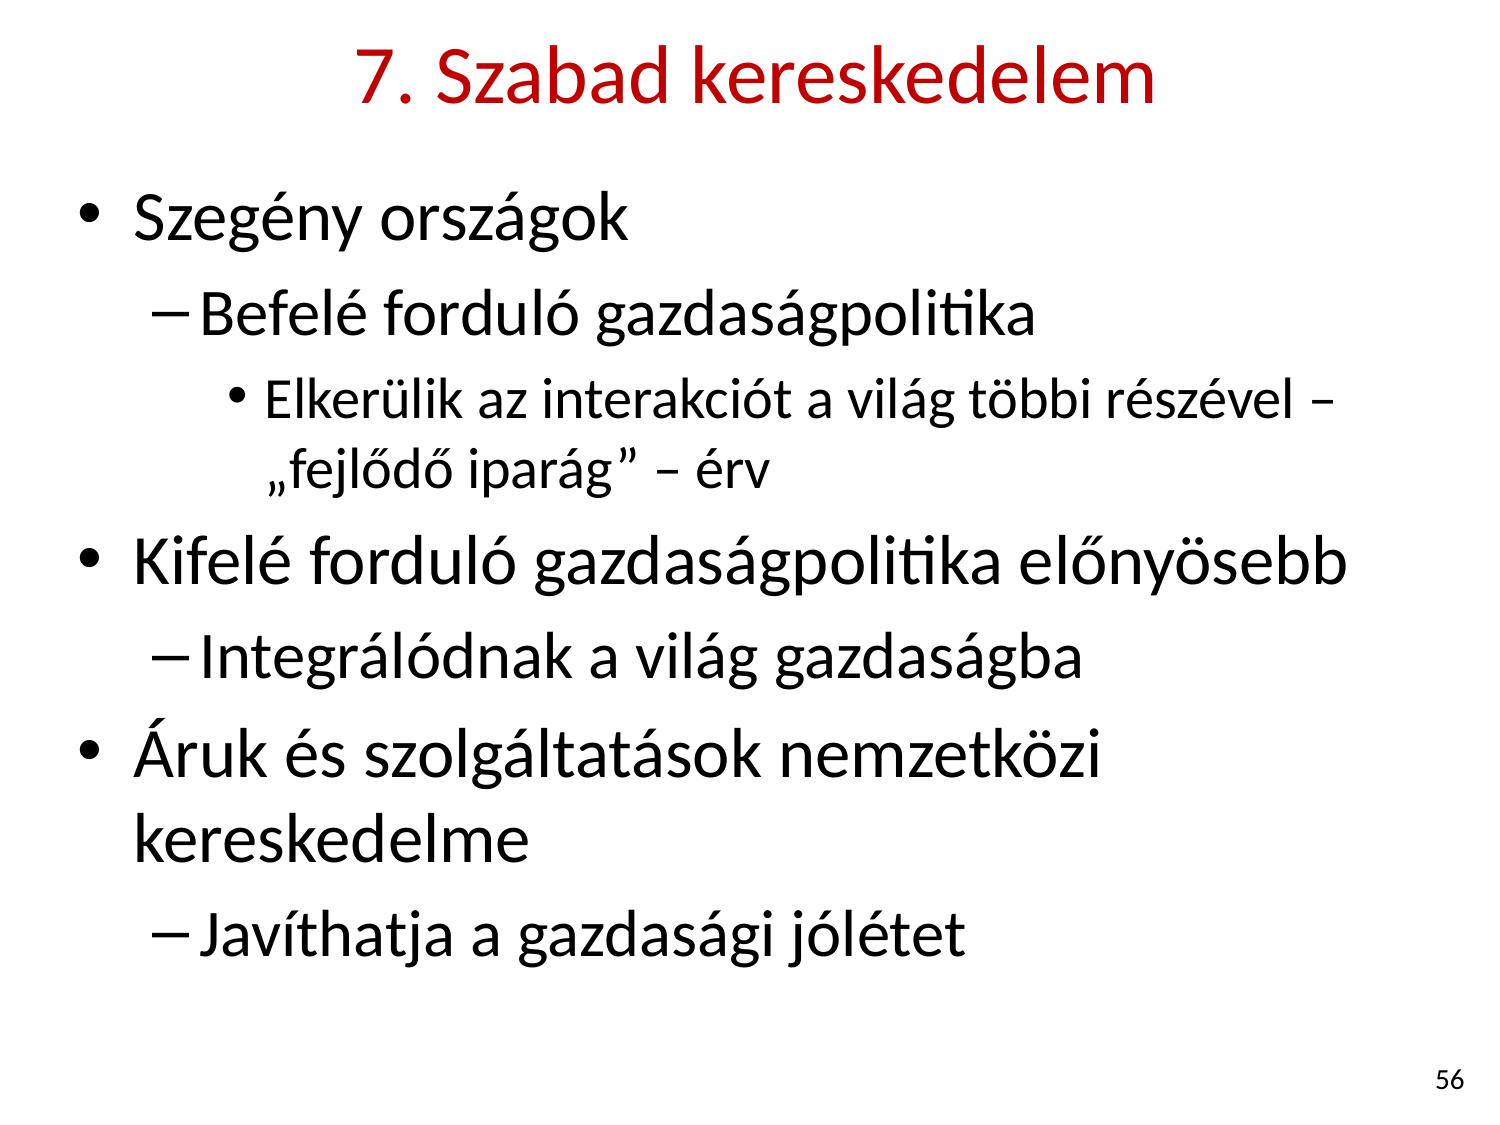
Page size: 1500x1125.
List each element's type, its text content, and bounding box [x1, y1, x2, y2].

title 7. Szabad kereskedelem [37, 12, 1475, 138]
list Szegény országok Befelé forduló gazdaságpolitika Elkerülik az interakciót a világ többi részével – „fejlődő iparág” – érv Kifelé forduló gazdaságpolitika előnyösebb Integrálódnak a világ gazdaságba Áruk és szolgáltatások nemzetközi kereskedelme Javíthatja a gazdasági jólétet [62, 162, 1463, 1050]
slide_number 56 [1400, 1052, 1500, 1113]
